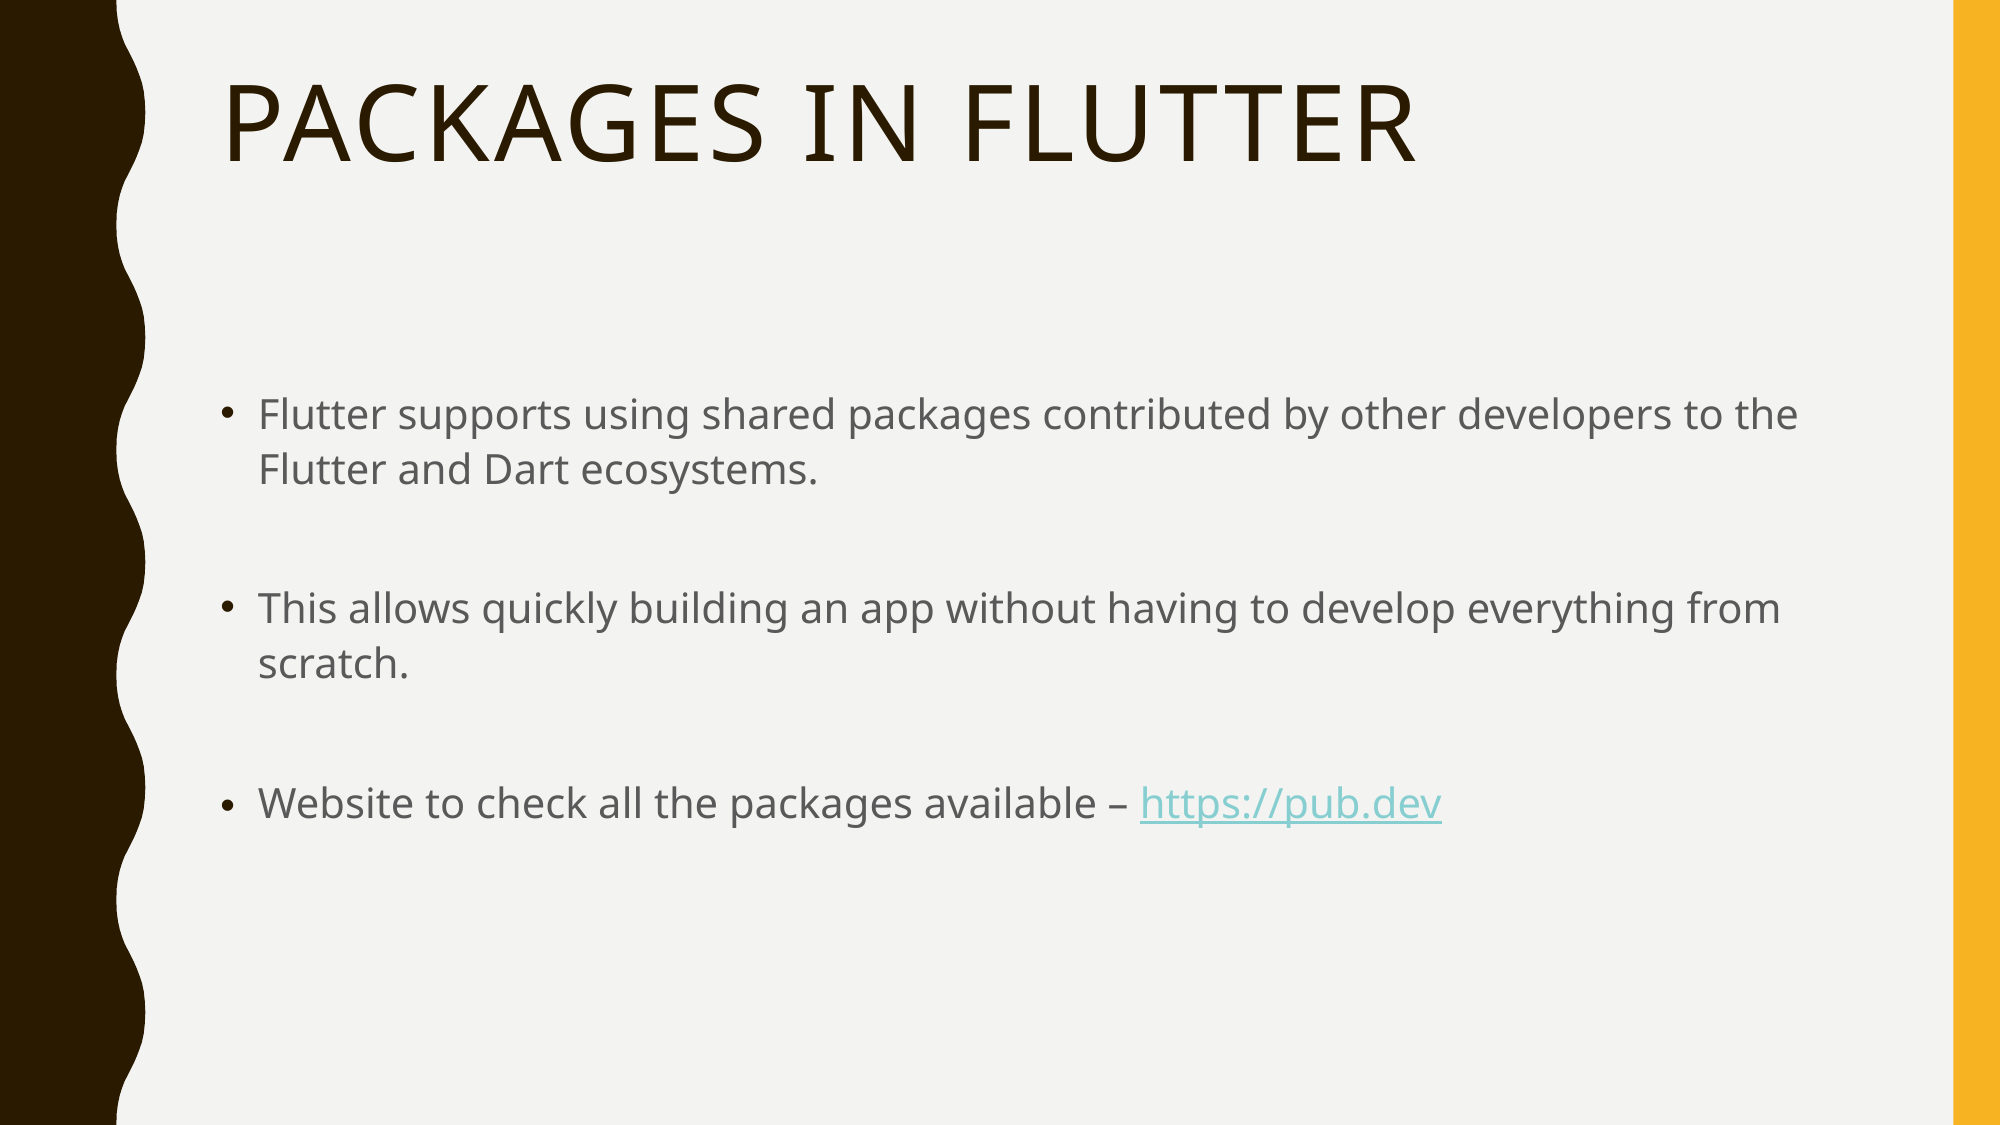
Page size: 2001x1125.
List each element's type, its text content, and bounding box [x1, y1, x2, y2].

list Flutter supports using shared packages contributed by other developers to the Flutter and Dart ecosystems. This allows quickly building an app without having to develop everything from scratch. Website to check all the packages available – https://pub.dev [205, 375, 1875, 965]
title Packages in flutter [205, 62, 1875, 308]
